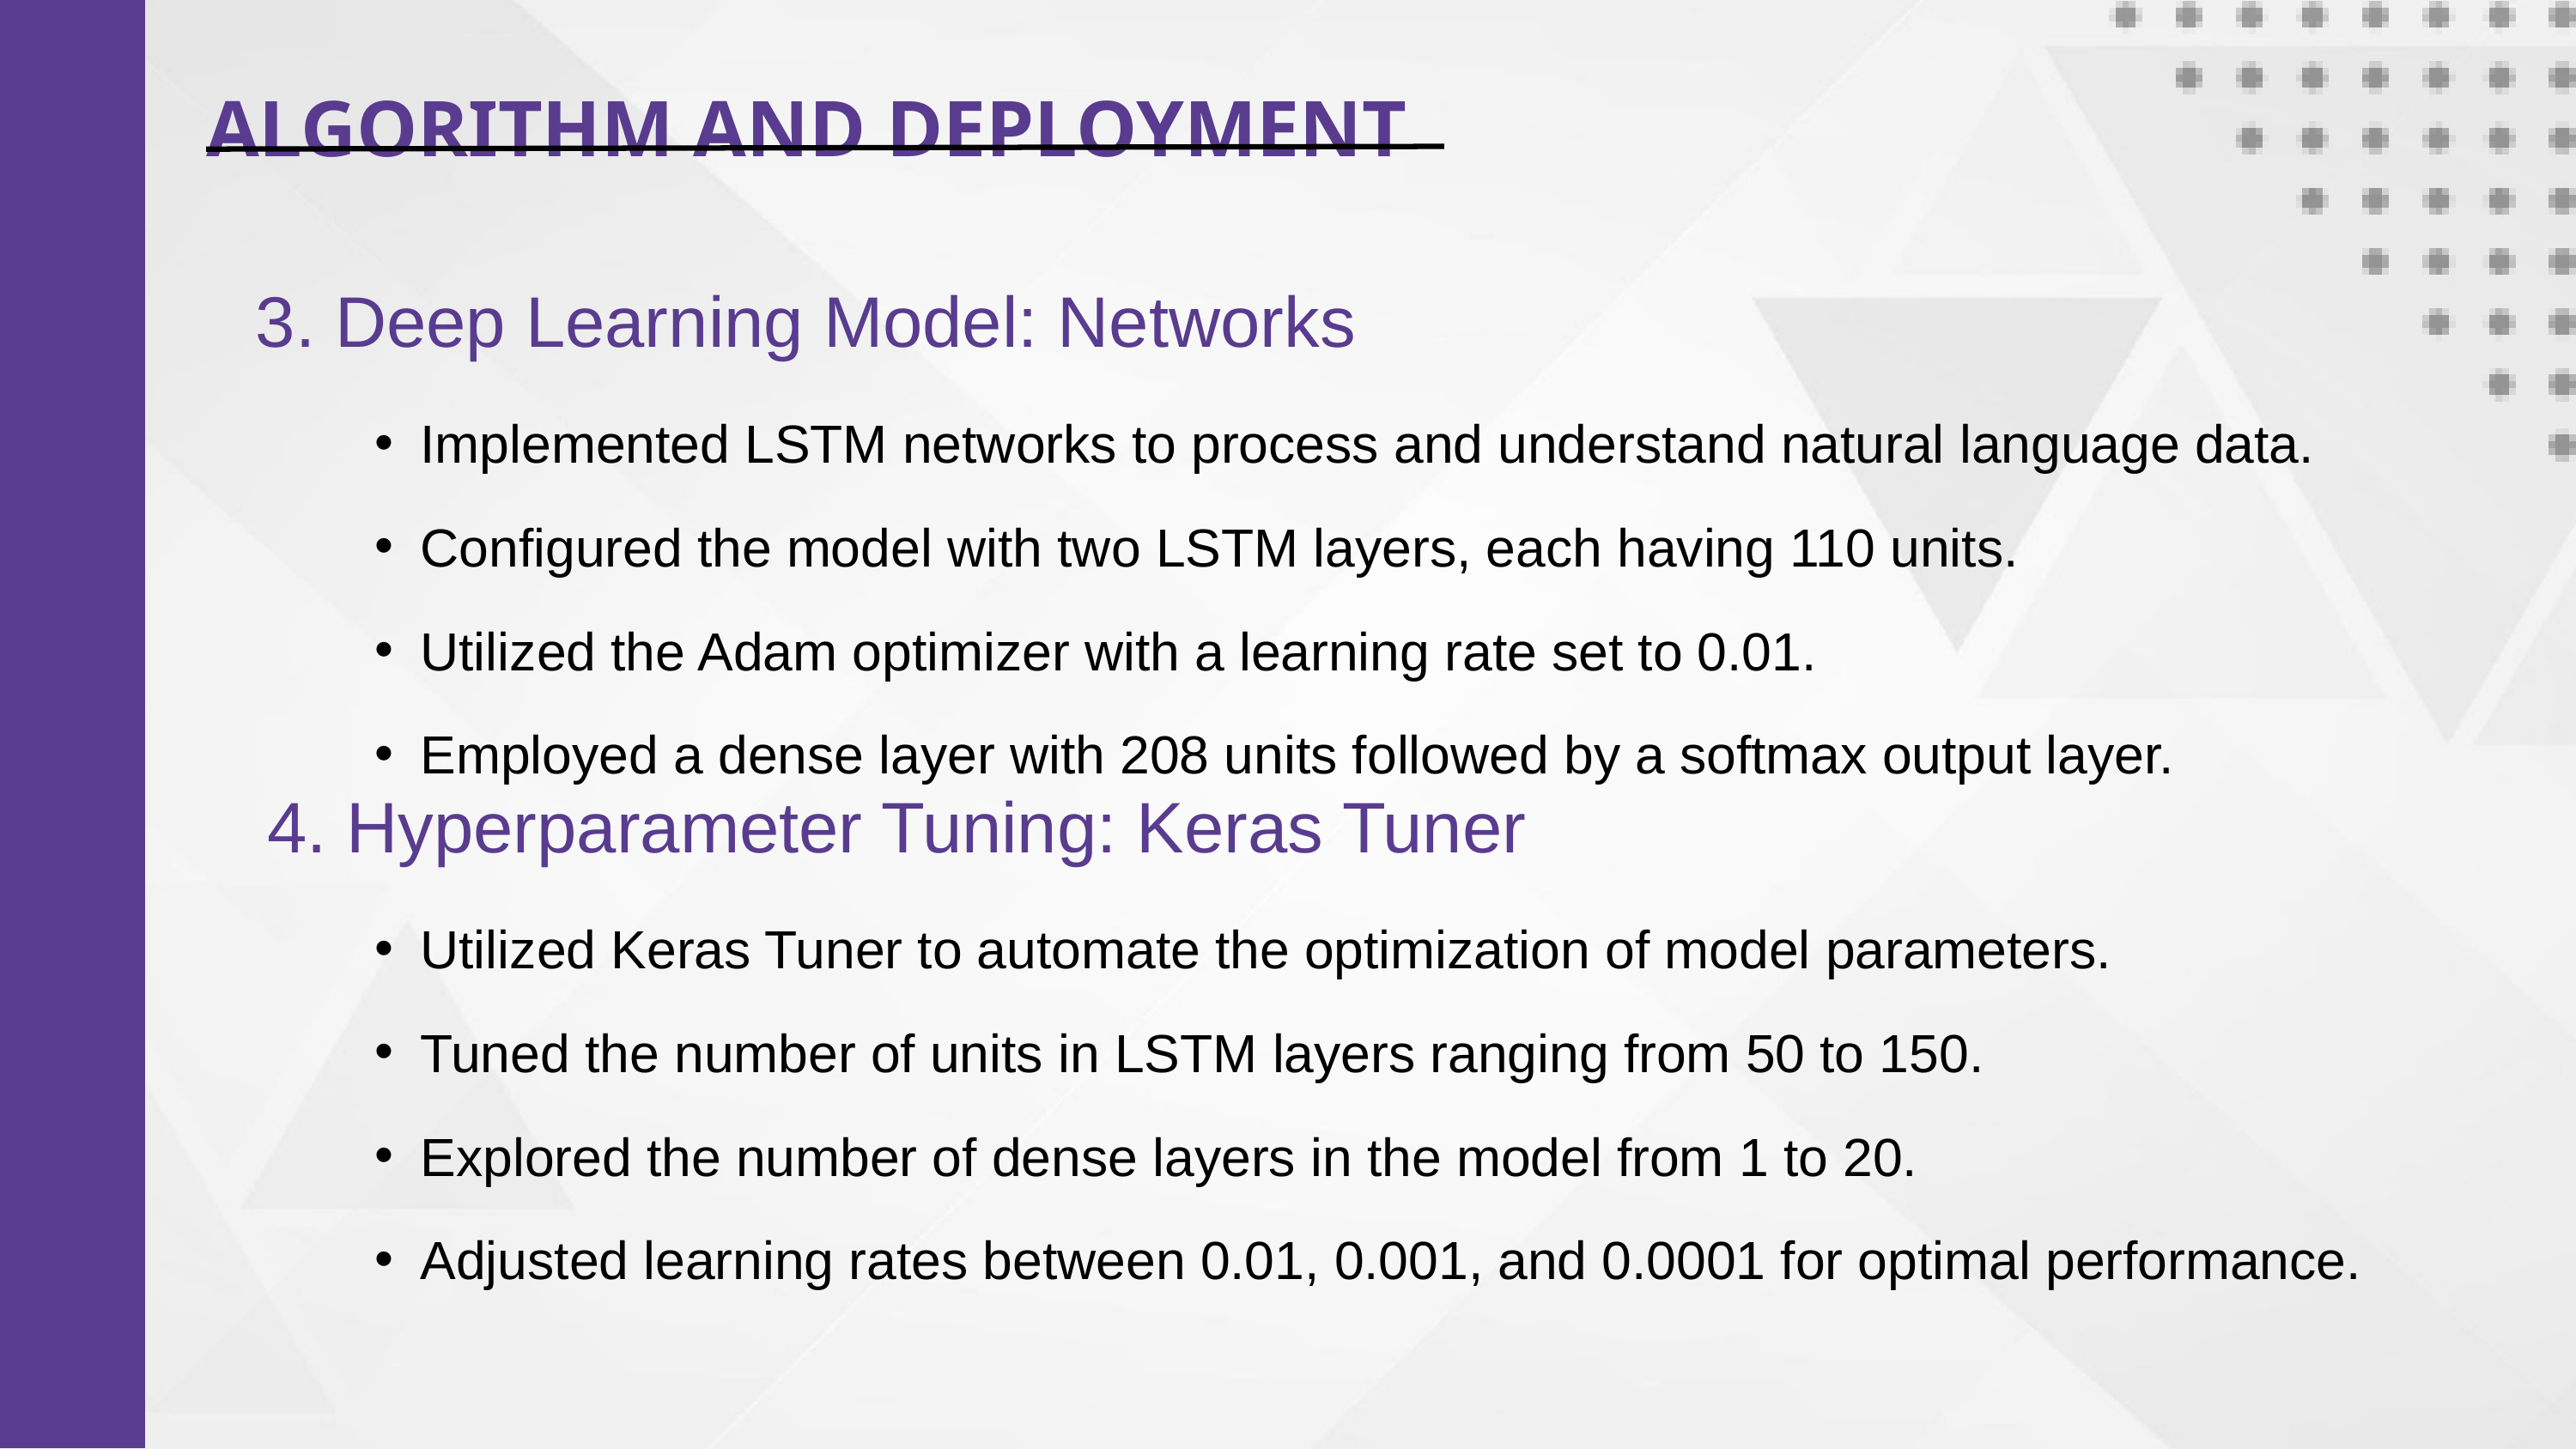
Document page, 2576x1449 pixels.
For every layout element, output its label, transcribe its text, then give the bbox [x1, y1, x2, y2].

text_box [151, 0, 2576, 1449]
text_box Utilized Keras Tuner to automate the optimization of model parameters. Tuned the number of units in LSTM layers ranging from 50 to 150. Explored the number of dense layers in the model from 1 to 20. Adjusted learning rates between 0.01, 0.001, and 0.0001 for optimal performance. [329, 876, 2483, 1291]
text_box [1990, 0, 2576, 462]
text_box ALGORITHM AND DEPLOYMENT [205, 42, 1597, 172]
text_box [0, 0, 145, 1449]
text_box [205, 146, 1445, 149]
text_box 3. Deep Learning Model: Networks [205, 241, 1406, 361]
text_box Implemented LSTM networks to process and understand natural language data. Configured the model with two LSTM layers, each having 110 units. Utilized the Adam optimizer with a learning rate set to 0.01. Employed a dense layer with 208 units followed by a softmax output layer. [329, 370, 2483, 785]
text_box 4. Hyperparameter Tuning: Keras Tuner [205, 746, 1589, 867]
